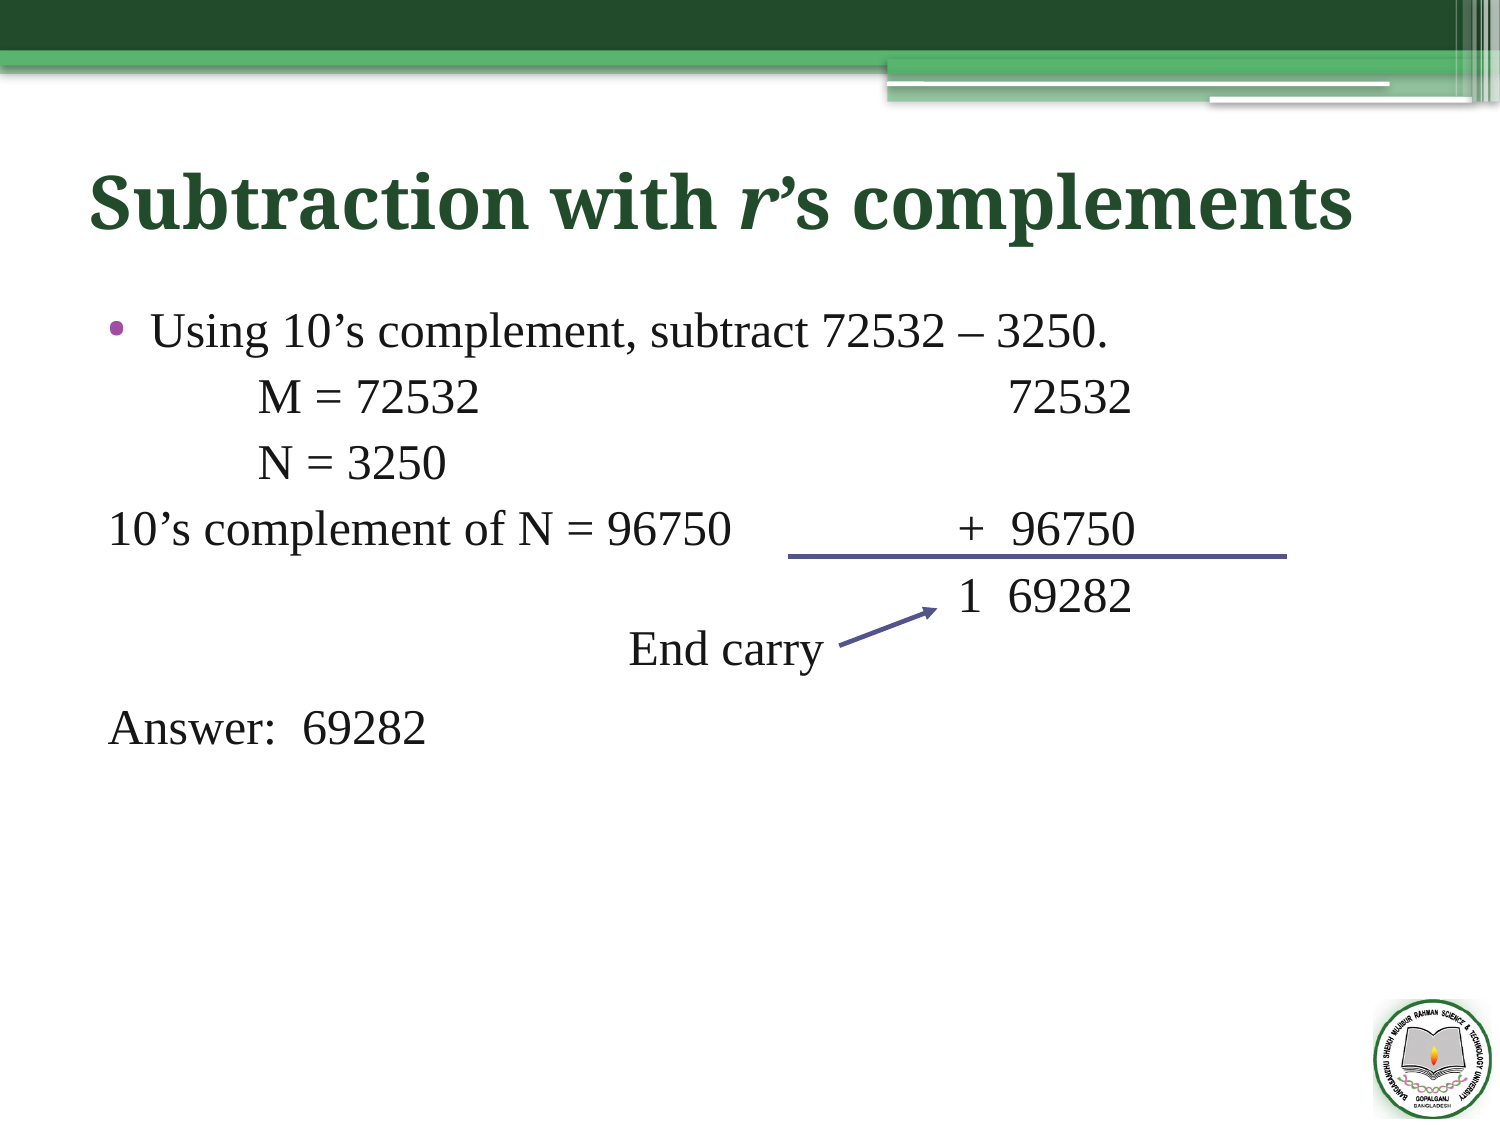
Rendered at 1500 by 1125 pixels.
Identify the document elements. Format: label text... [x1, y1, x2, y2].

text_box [839, 608, 938, 647]
title Subtraction with r’s complements [75, 112, 1425, 288]
text_box End carry [613, 608, 840, 684]
list Using 10’s complement, subtract 72532 – 3250. M = 72532 72532 N = 3250 10’s complement of N = 96750 + 96750 1 69282 Answer: 69282 [75, 289, 1425, 1000]
picture [1373, 999, 1492, 1119]
